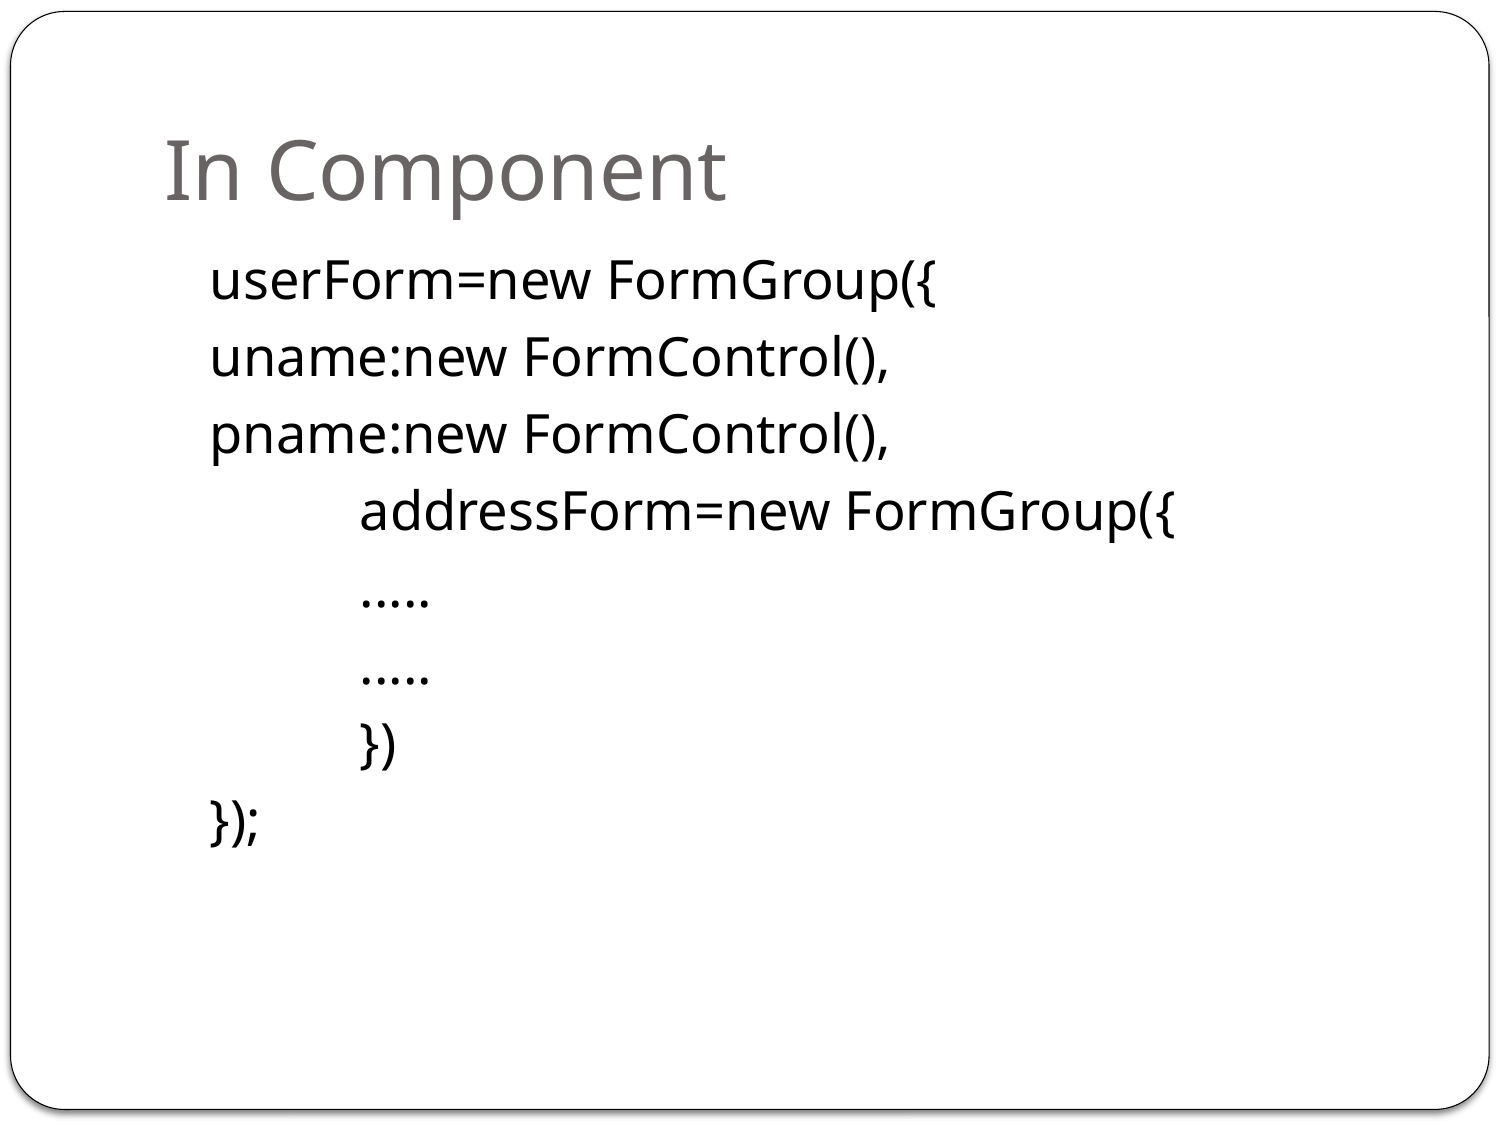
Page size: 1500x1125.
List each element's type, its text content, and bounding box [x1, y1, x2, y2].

title In Component [150, 45, 1425, 233]
list userForm=new FormGroup({ uname:new FormControl(), pname:new FormControl(), addressForm=new FormGroup({ ..... ..... }) }); [150, 237, 1425, 988]
